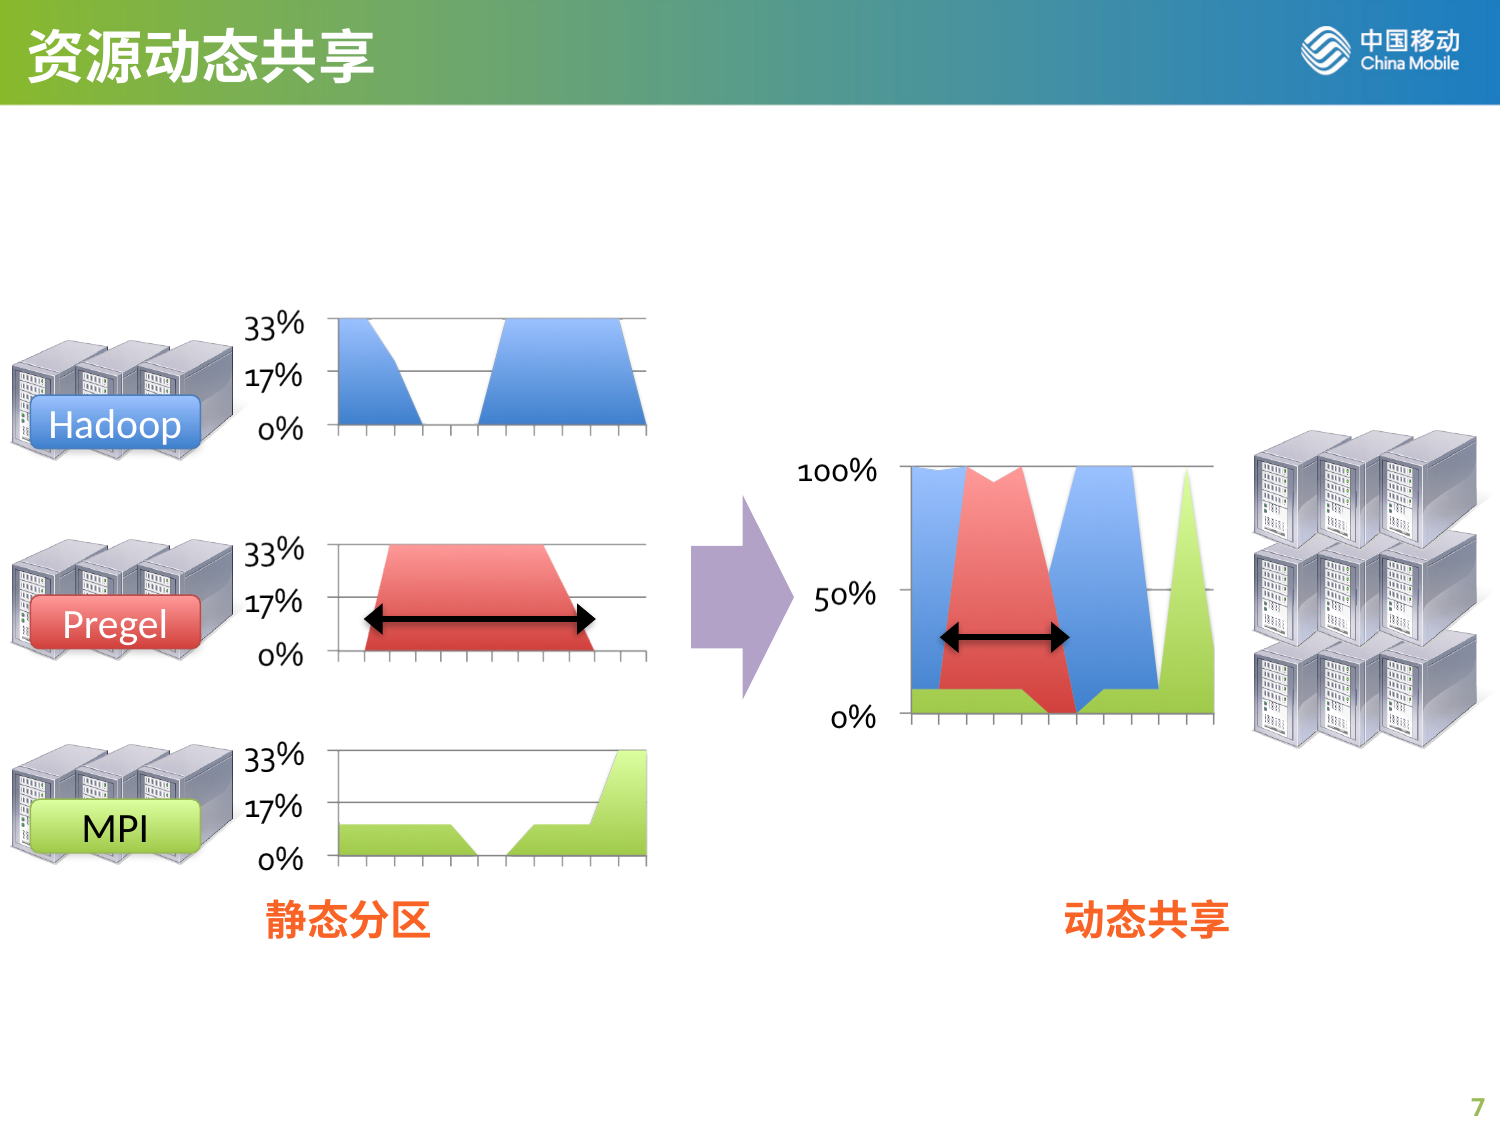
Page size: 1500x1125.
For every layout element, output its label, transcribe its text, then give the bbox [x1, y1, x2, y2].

text_box 静态分区 [30, 886, 668, 952]
text_box 资源动态共享 [11, 15, 1388, 96]
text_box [222, 709, 682, 896]
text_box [222, 504, 682, 691]
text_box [774, 426, 1251, 754]
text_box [222, 278, 682, 465]
text_box [688, 492, 769, 702]
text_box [1254, 658, 1494, 750]
text_box 动态共享 [795, 886, 1500, 952]
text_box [1251, 427, 1494, 650]
picture [0, 0, 1500, 1125]
